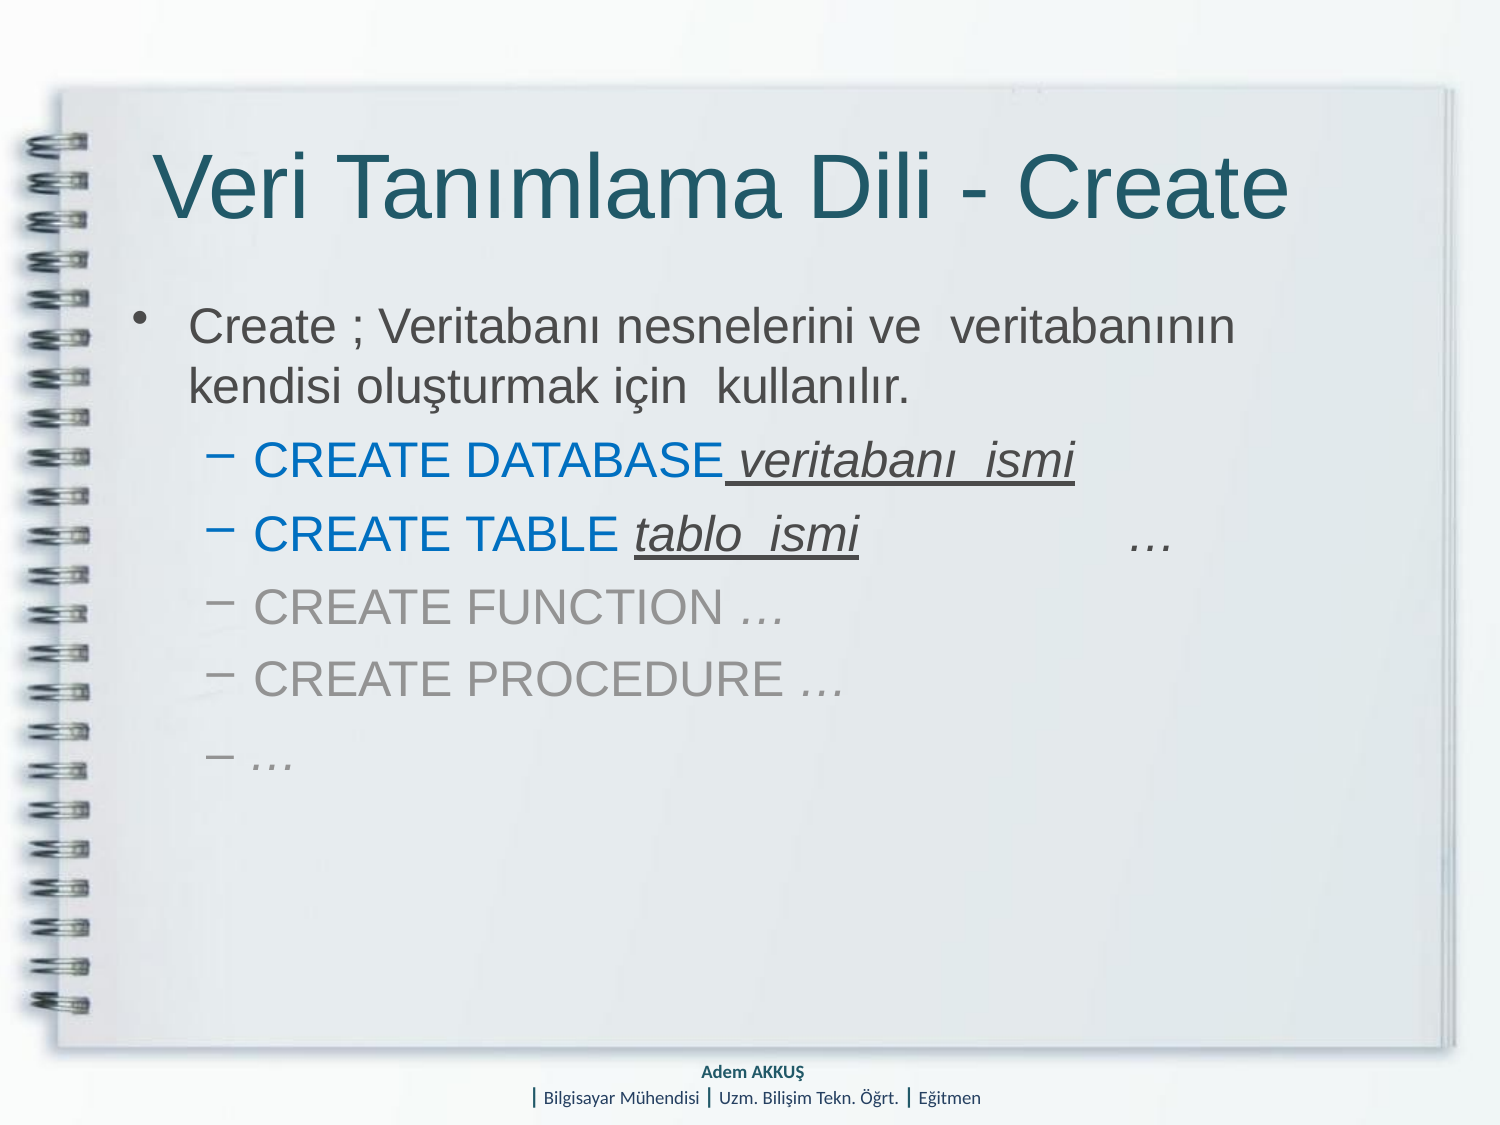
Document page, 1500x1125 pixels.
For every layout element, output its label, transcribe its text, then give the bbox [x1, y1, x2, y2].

footer Adem AKKUŞ | Bilgisayar Mühendisi | Uzm. Bilişim Tekn. Öğrt. | Eğitmen [440, 1052, 1070, 1125]
title Veri Tanımlama Dili - Create [150, 125, 1311, 315]
picture [0, 0, 1500, 1125]
text_box Create ; Veritabanı nesnelerini ve veritabanının kendisi oluşturmak için kullanılır. CREATE DATABASE veritabanı_ismi CREATE TABLE tablo_ismi … CREATE FUNCTION … CREATE PROCEDURE … – … [129, 291, 1263, 781]
